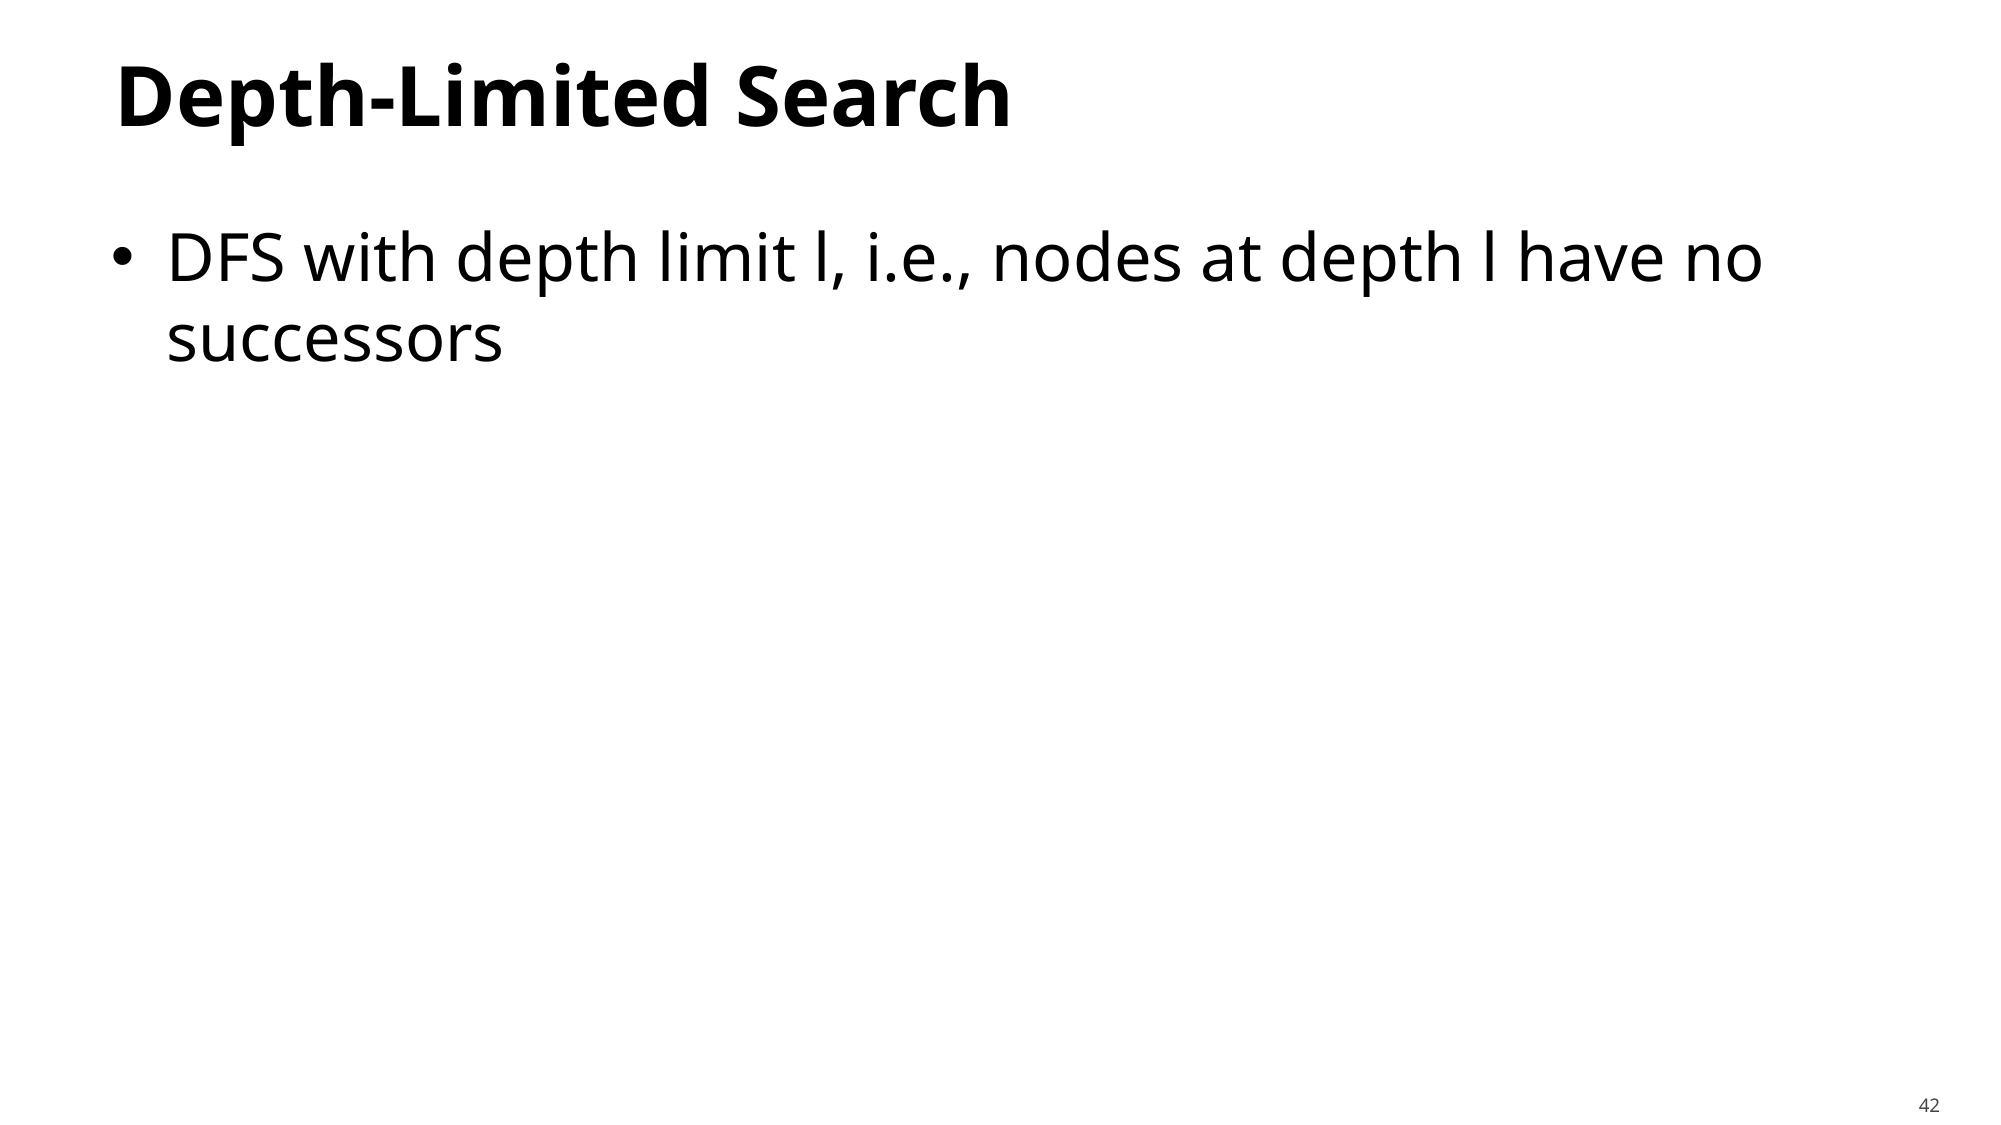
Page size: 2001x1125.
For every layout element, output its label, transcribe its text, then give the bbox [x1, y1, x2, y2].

list DFS with depth limit l, i.e., nodes at depth l have no successors [99, 200, 1900, 1075]
title Depth-Limited Search [99, 12, 1900, 175]
slide_number 42 [1794, 1080, 1955, 1125]
